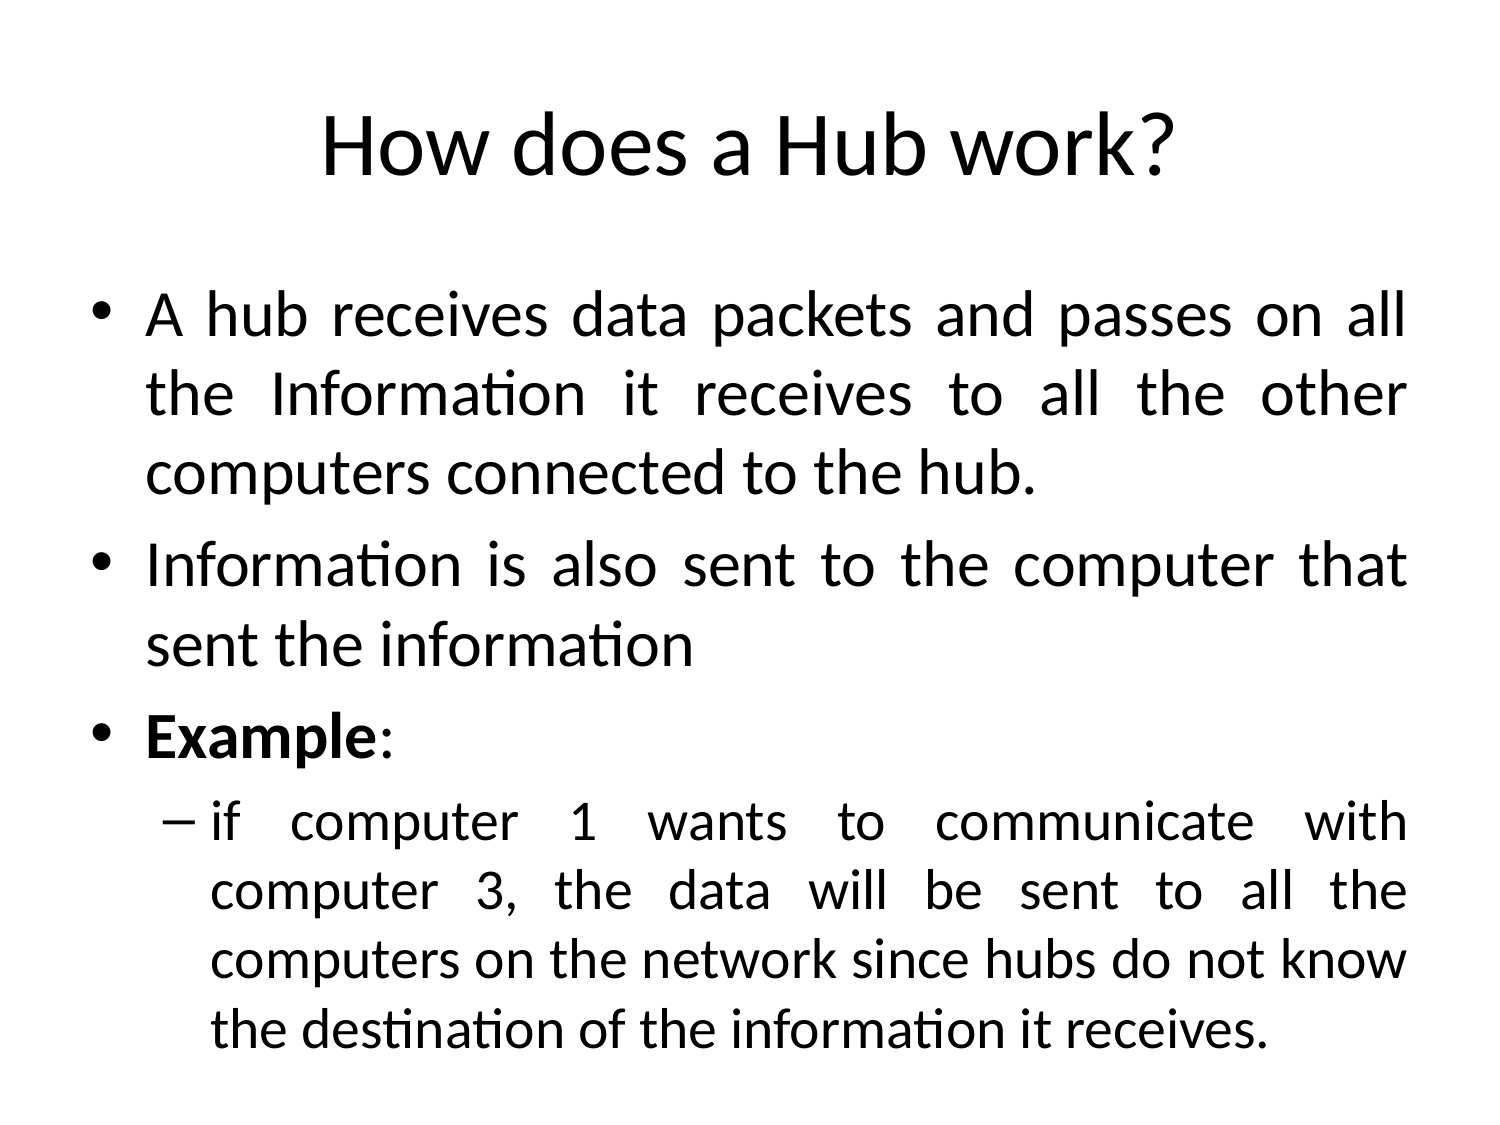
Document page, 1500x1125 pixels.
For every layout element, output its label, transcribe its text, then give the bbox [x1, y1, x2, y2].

title How does a Hub work? [75, 45, 1425, 233]
list A hub receives data packets and passes on all the Information it receives to all the other computers connected to the hub. Information is also sent to the computer that sent the information Example: if computer 1 wants to communicate with computer 3, the data will be sent to all the computers on the network since hubs do not know the destination of the information it receives. [75, 262, 1425, 1088]
